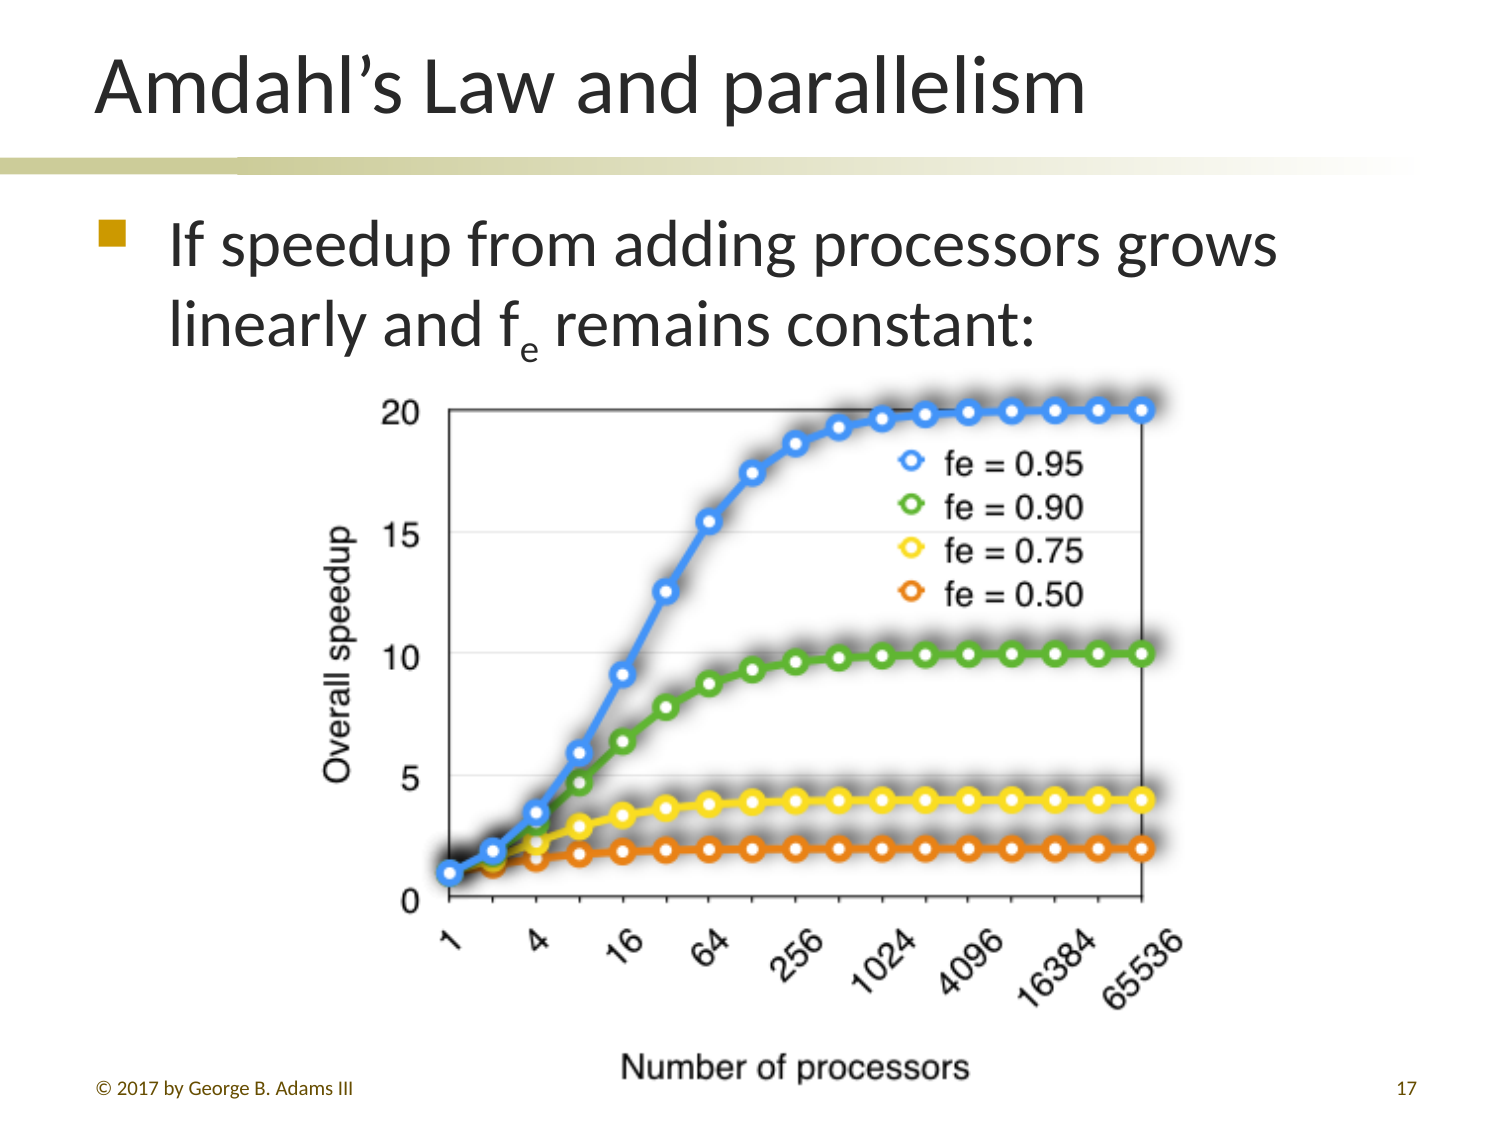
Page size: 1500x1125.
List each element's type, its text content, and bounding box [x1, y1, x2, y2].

slide_number 17 [1208, 1067, 1433, 1099]
title Amdahl’s Law and parallelism [79, 15, 1432, 139]
slide_number © 2017 by George B. Adams III [79, 1067, 290, 1099]
list If speedup from adding processors grows linearly and fe remains constant: [79, 192, 1433, 1000]
picture [295, 363, 1205, 1125]
